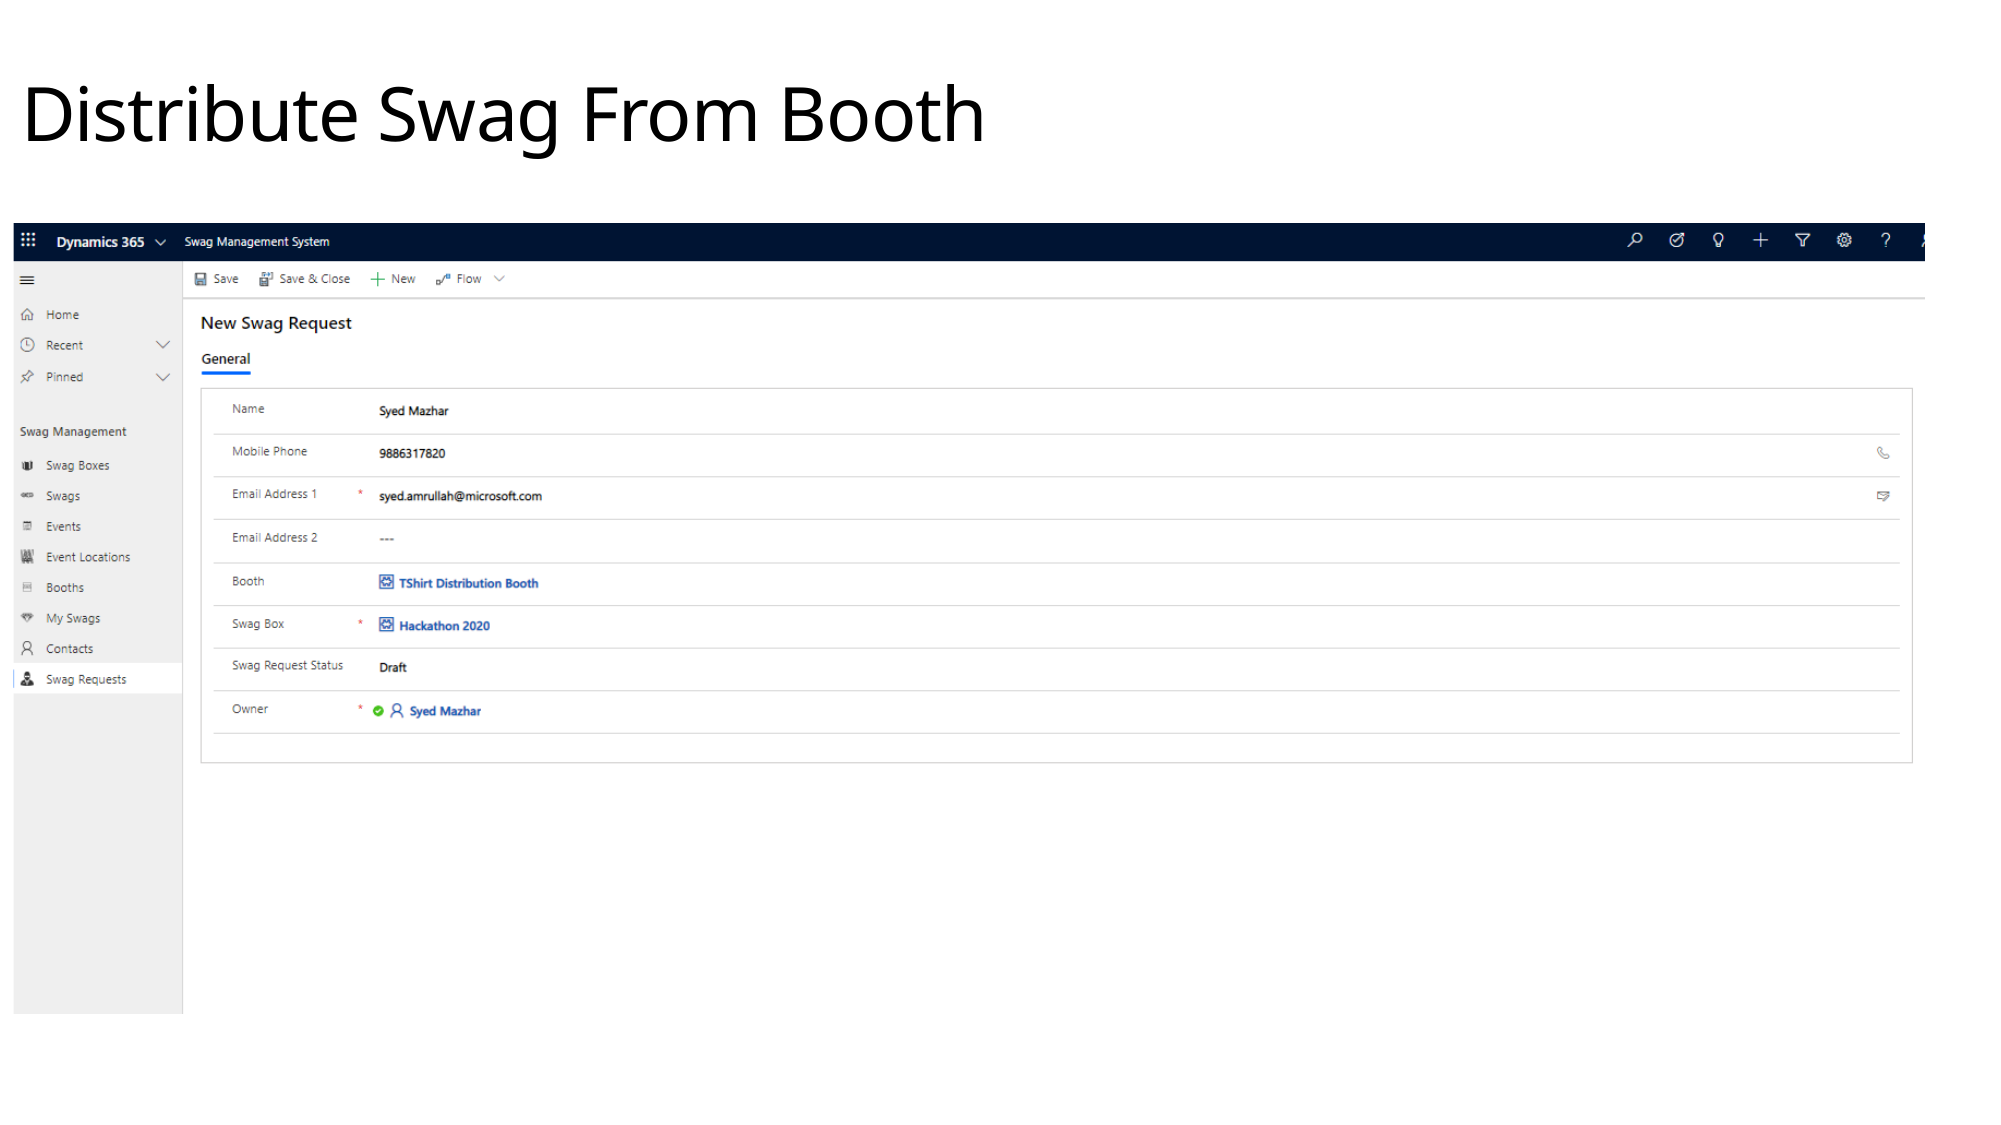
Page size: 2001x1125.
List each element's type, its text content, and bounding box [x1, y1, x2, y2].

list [13, 222, 1926, 1014]
title Distribute Swag From Booth [5, 3, 1731, 221]
